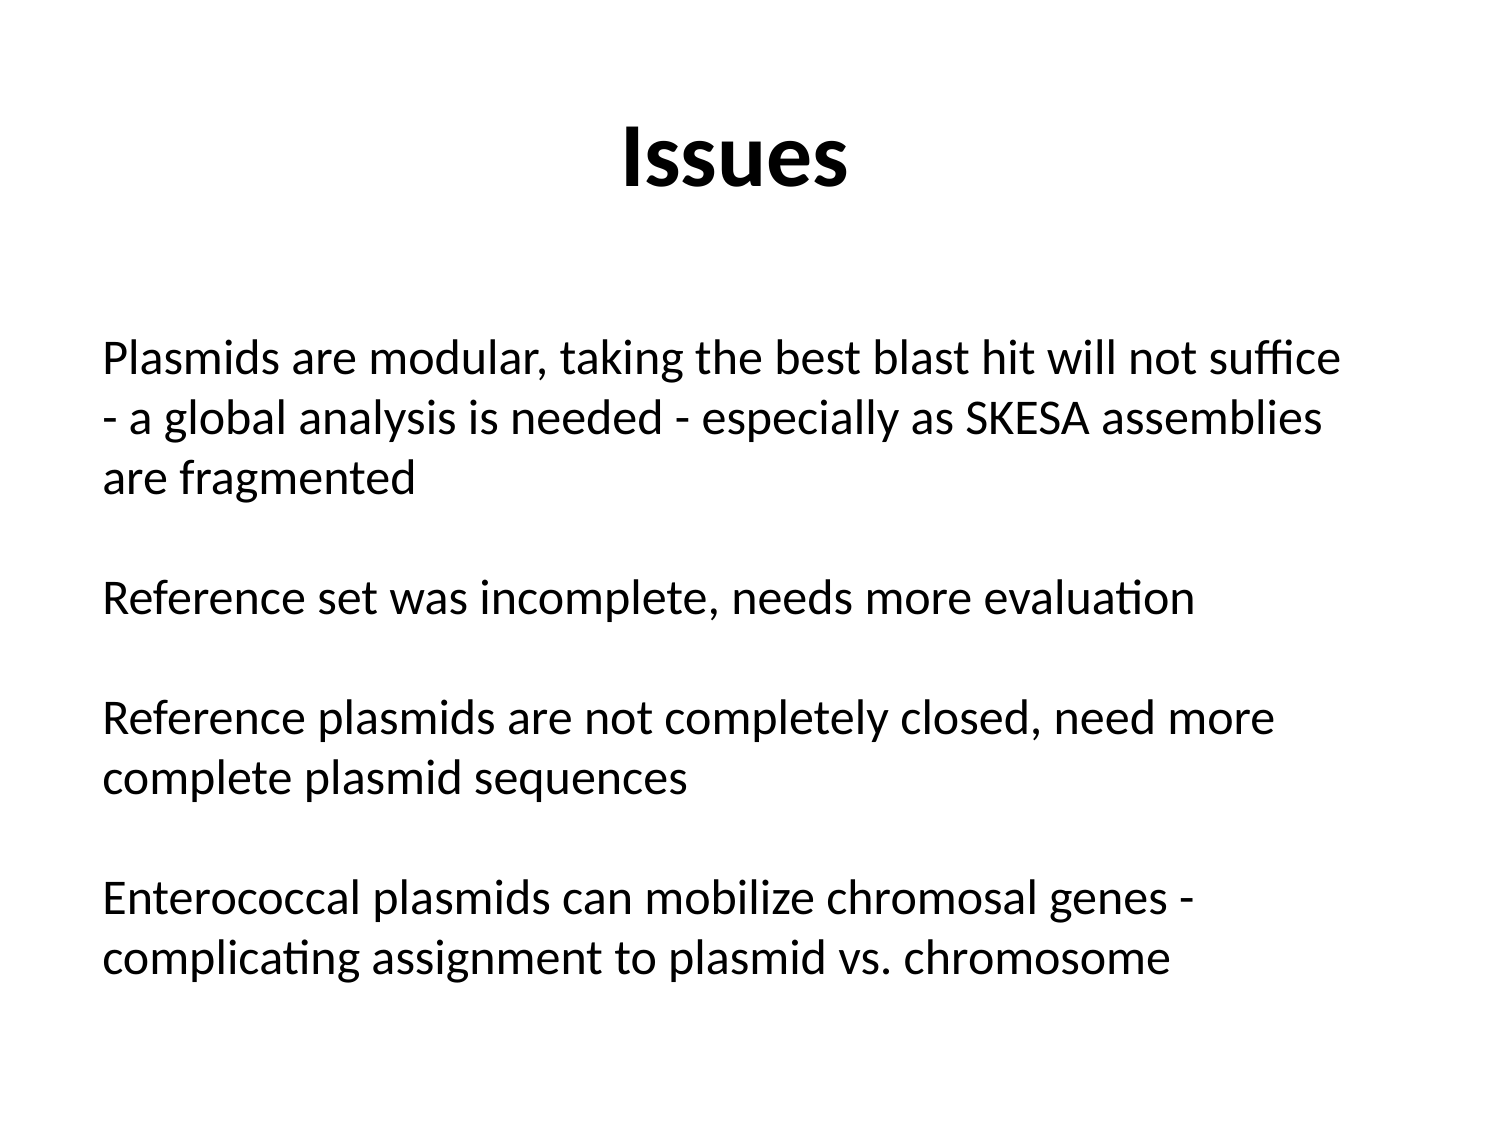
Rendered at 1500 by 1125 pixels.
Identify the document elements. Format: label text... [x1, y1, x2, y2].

text_box Issues Plasmids are modular, taking the best blast hit will not suffice - a global analysis is needed - especially as SKESA assemblies are fragmented Reference set was incomplete, needs more evaluation Reference plasmids are not completely closed, need more complete plasmid sequences Enterococcal plasmids can mobilize chromosal genes - complicating assignment to plasmid vs. chromosome [87, 87, 1383, 1125]
